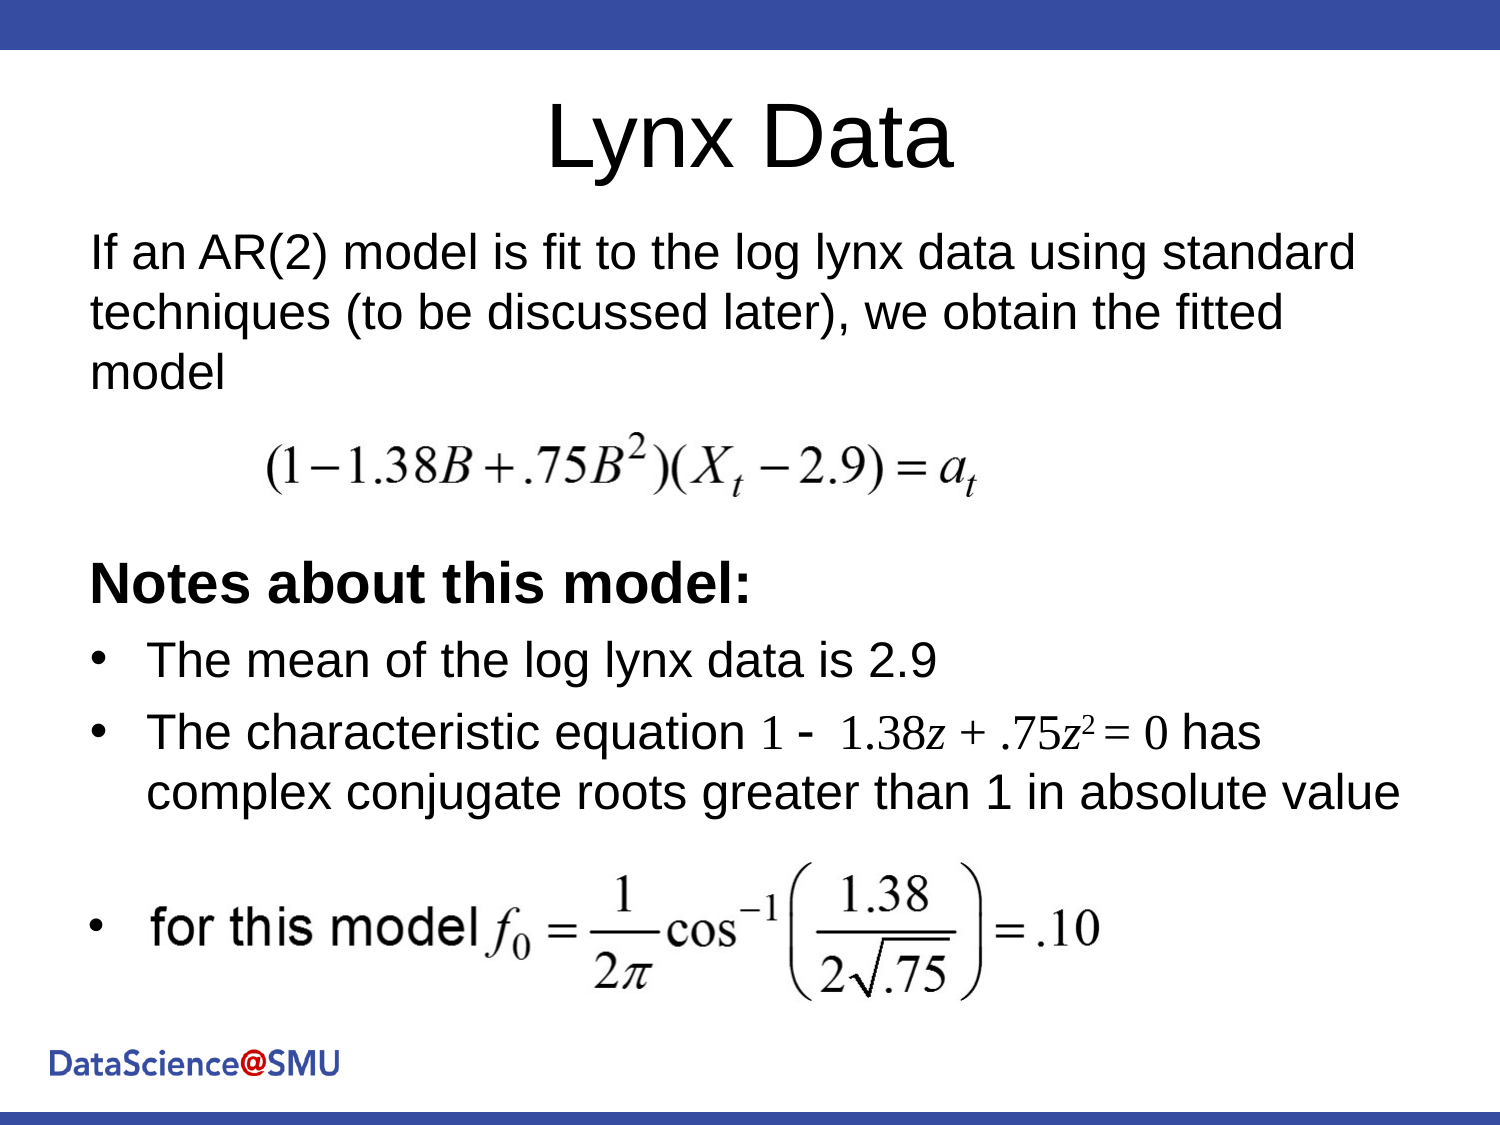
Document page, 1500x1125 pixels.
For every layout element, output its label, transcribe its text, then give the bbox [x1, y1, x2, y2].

picture [147, 857, 1104, 1006]
text_box If an AR(2) model is fit to the log lynx data using standard techniques (to be discussed later), we obtain the fitted model [74, 212, 1425, 410]
text_box Notes about this model: The mean of the log lynx data is 2.9 The characteristic equation 1 - 1.38z + .75z2 = 0 has complex conjugate roots greater than 1 in absolute value [74, 537, 1425, 889]
text_box  [75, 893, 125, 955]
picture [262, 424, 982, 505]
picture [50, 1049, 339, 1076]
title Lynx Data [75, 37, 1425, 225]
